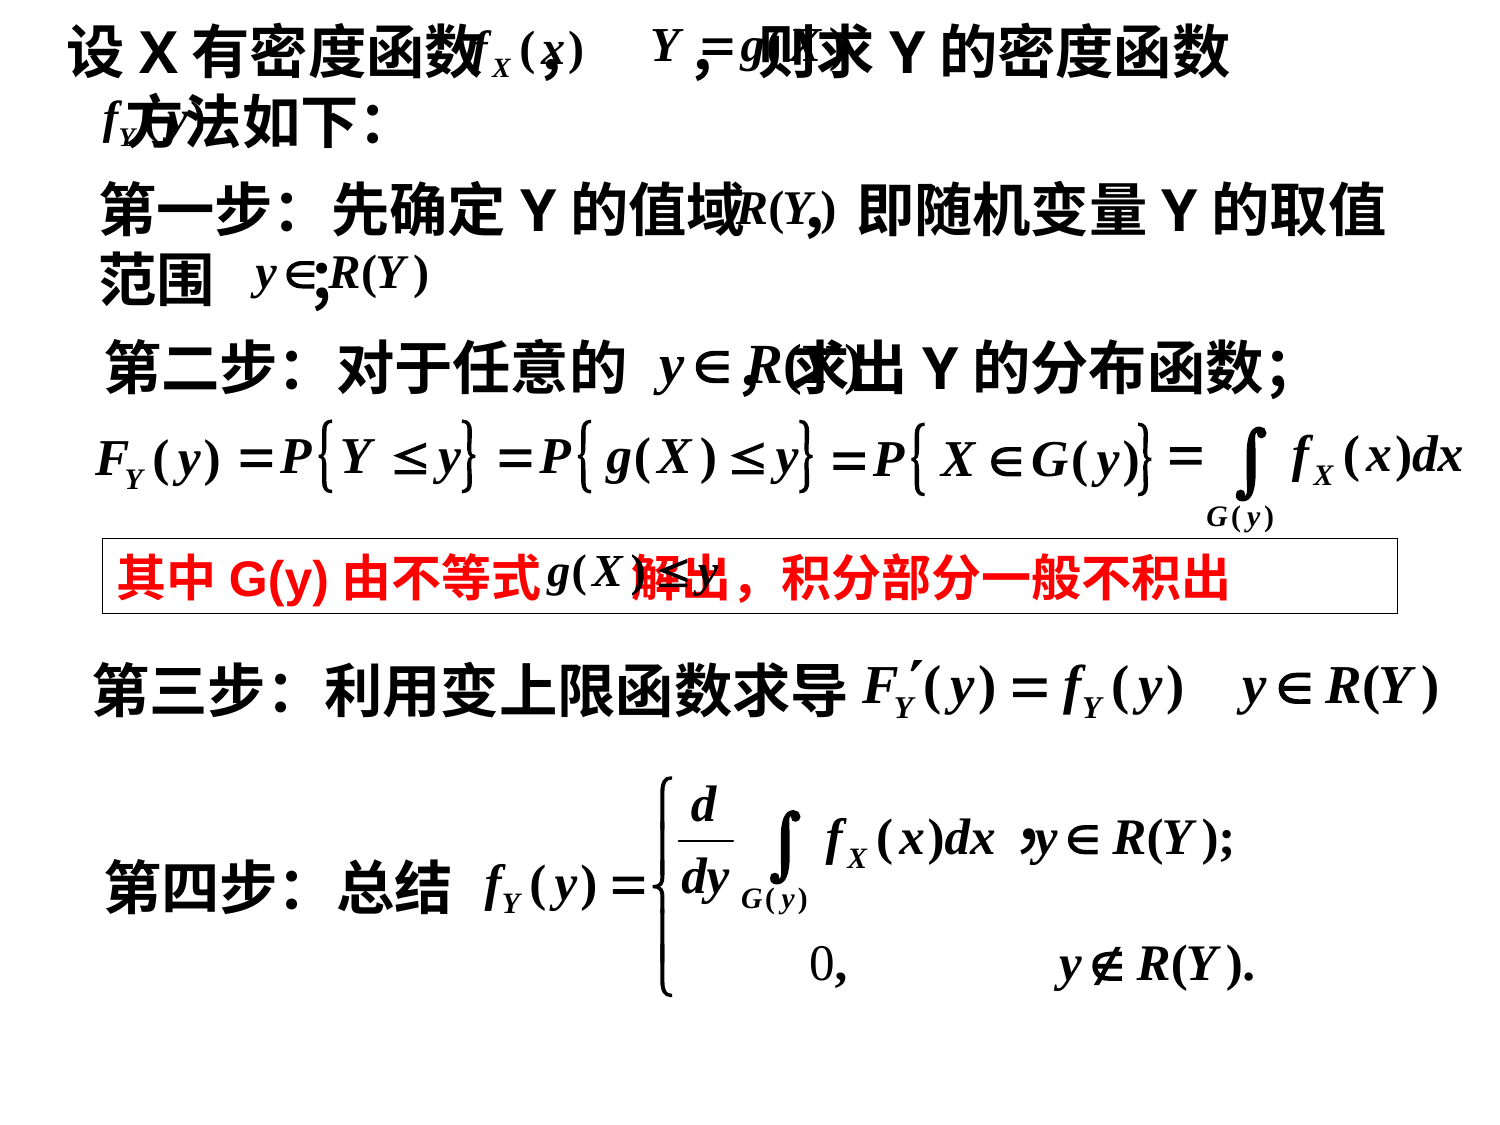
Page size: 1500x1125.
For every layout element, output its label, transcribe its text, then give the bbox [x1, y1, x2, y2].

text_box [466, 767, 1263, 1008]
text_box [86, 86, 215, 158]
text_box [241, 244, 436, 309]
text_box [820, 420, 1152, 507]
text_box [1157, 406, 1477, 545]
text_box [643, 330, 871, 407]
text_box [646, 16, 854, 82]
text_box 设X有密度函数 ， ， 则求Y的密度函数 方法如下： [17, 7, 1476, 162]
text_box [726, 179, 844, 245]
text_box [853, 635, 1451, 732]
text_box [227, 417, 484, 504]
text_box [86, 423, 222, 502]
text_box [454, 16, 592, 89]
text_box 其中G(y)由不等式 解出，积分部分一般不积出 [102, 538, 1398, 614]
text_box 第四步：总结 [88, 843, 461, 929]
text_box 第三步：利用变上限函数求导 [76, 646, 848, 732]
text_box 第二步：对于任意的 ，求出Y的分布函数； [88, 323, 1402, 409]
text_box 第一步：先确定Y的值域 ，即随机变量Y的取值范围 ； [83, 165, 1451, 321]
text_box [486, 417, 822, 504]
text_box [537, 544, 730, 606]
